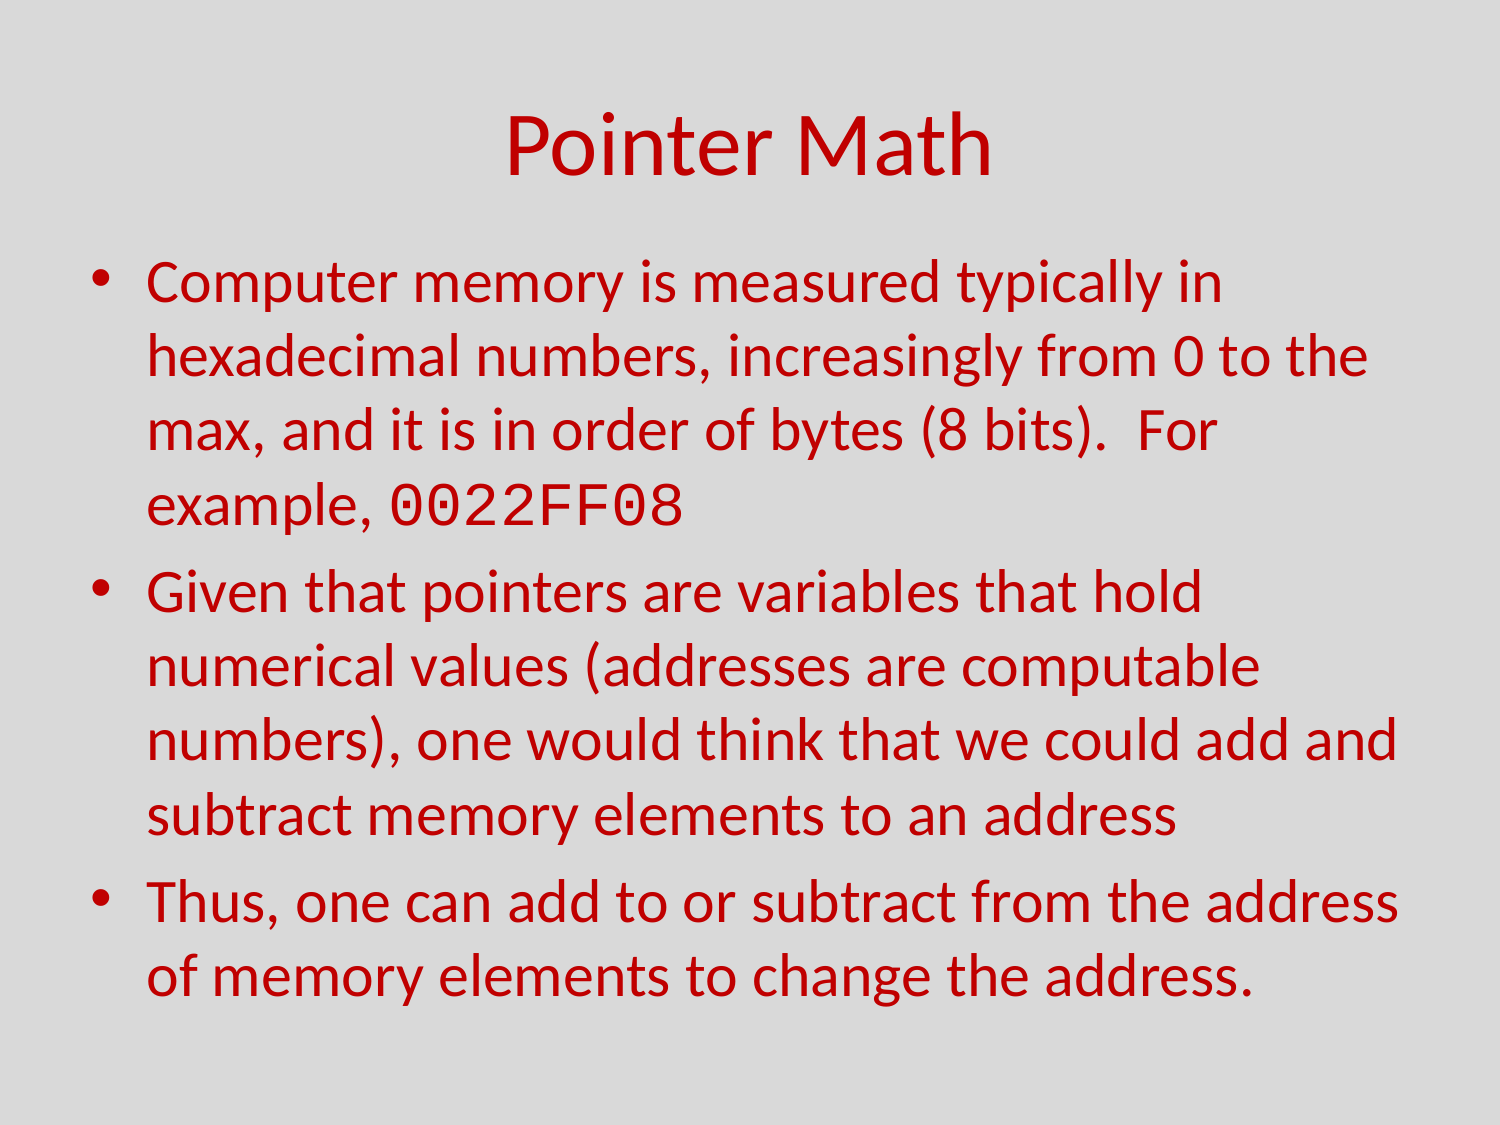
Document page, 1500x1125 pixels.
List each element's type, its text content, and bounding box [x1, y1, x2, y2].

title Pointer Math [75, 45, 1425, 232]
list Computer memory is measured typically in hexadecimal numbers, increasingly from 0 to the max, and it is in order of bytes (8 bits). For example, 0022FF08 Given that pointers are variables that hold numerical values (addresses are computable numbers), one would think that we could add and subtract memory elements to an address Thus, one can add to or subtract from the address of memory elements to change the address. [75, 232, 1425, 1088]
